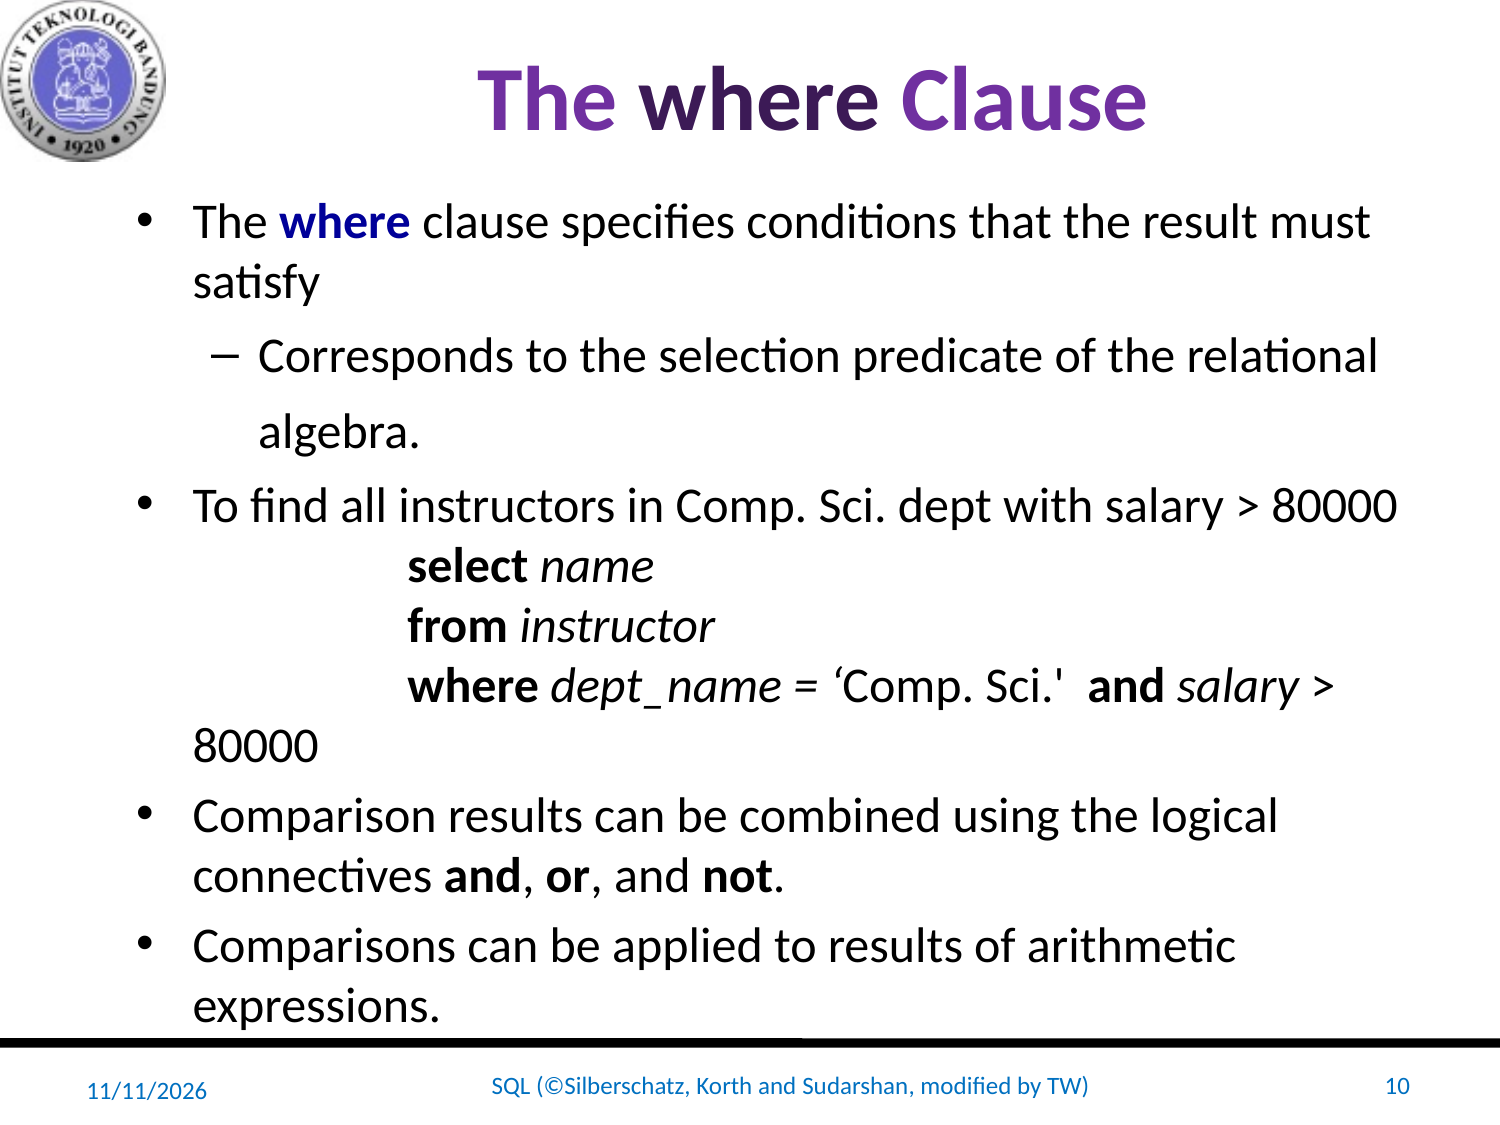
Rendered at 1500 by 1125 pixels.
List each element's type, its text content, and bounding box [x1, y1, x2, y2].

picture [0, 0, 138, 162]
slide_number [58, 1054, 223, 1125]
slide_number 10 [1359, 1054, 1425, 1115]
title The where Clause [138, 0, 1489, 188]
footer SQL (©Silberschatz, Korth and Sudarshan, modified by TW) [246, 1054, 1336, 1115]
list The where clause specifies conditions that the result must satisfy Corresponds to the selection predicate of the relational algebra. To find all instructors in Comp. Sci. dept with salary > 80000 select name from instructor where dept_name = ‘Comp. Sci.' and salary > 80000 Comparison results can be combined using the logical connectives and, or, and not. Comparisons can be applied to results of arithmetic expressions. [121, 181, 1454, 1020]
